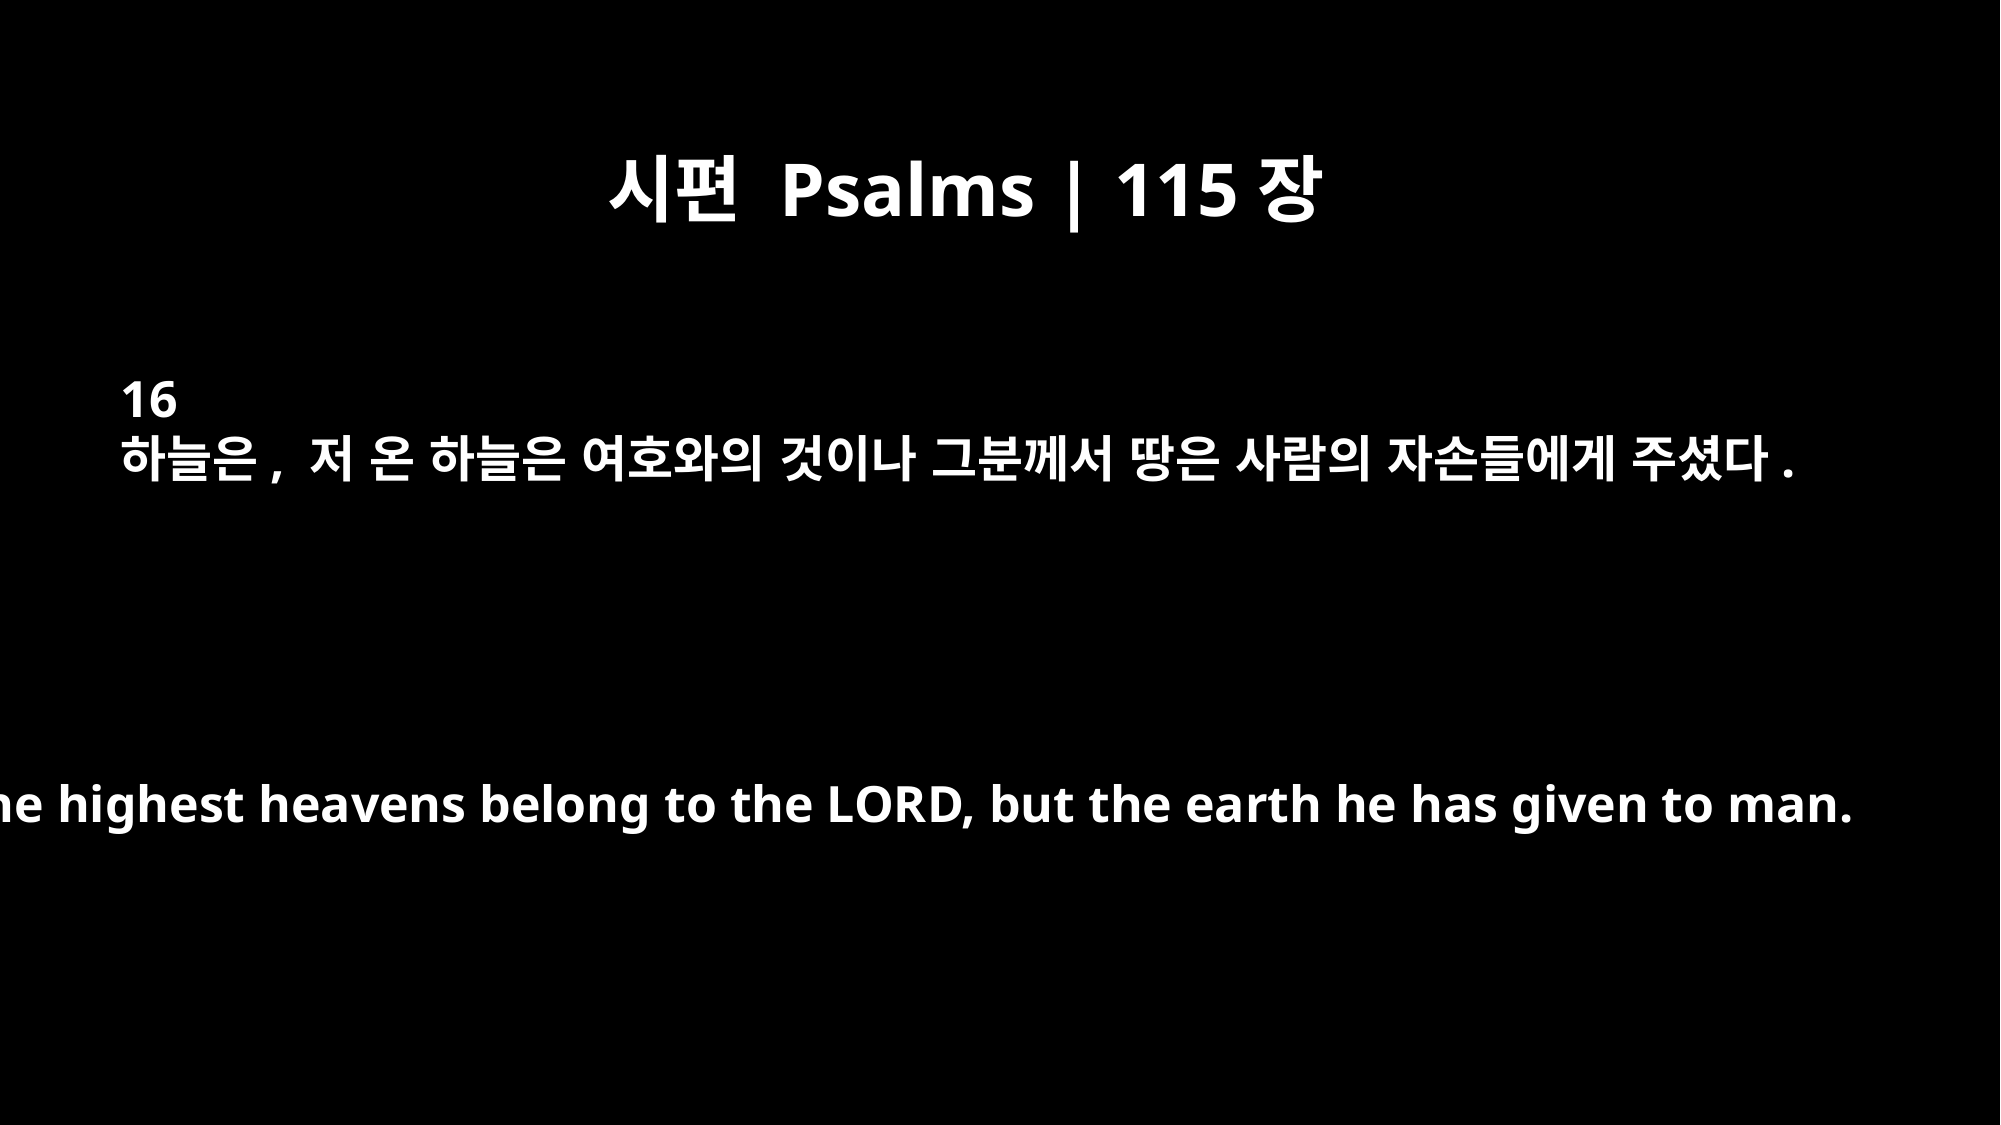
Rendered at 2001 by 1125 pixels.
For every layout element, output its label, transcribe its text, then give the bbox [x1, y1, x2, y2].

text_box 16 하늘은, 저 온 하늘은 여호와의 것이나 그분께서 땅은 사람의 자손들에게 주셨다. [105, 359, 1812, 495]
text_box 시편 Psalms | 115장 [592, 136, 1340, 239]
text_box The highest heavens belong to the LORD, but the earth he has given to man. [0, 764, 1870, 840]
